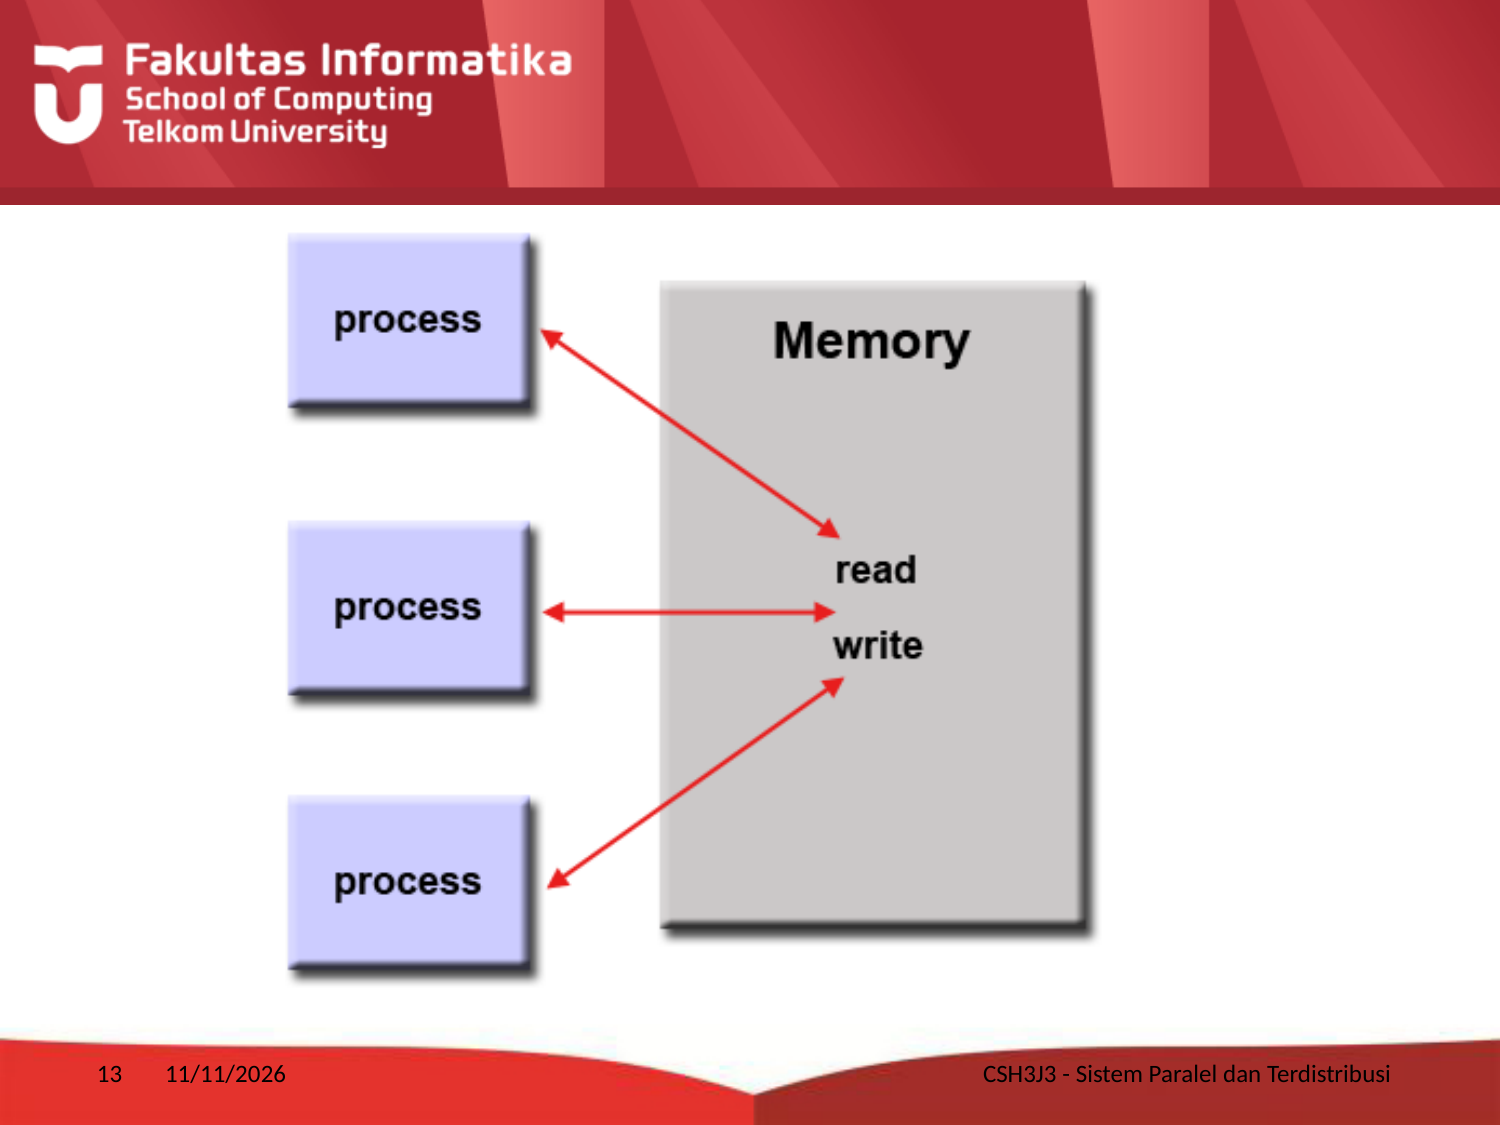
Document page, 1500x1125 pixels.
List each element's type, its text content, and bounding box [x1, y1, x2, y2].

picture [0, 1024, 1500, 1125]
picture [0, 0, 1500, 205]
footer CSH3J3 - Sistem Paralel dan Terdistribusi [950, 1042, 1425, 1103]
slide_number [150, 1042, 500, 1103]
picture [282, 227, 1107, 991]
slide_number 13 [75, 1042, 138, 1103]
